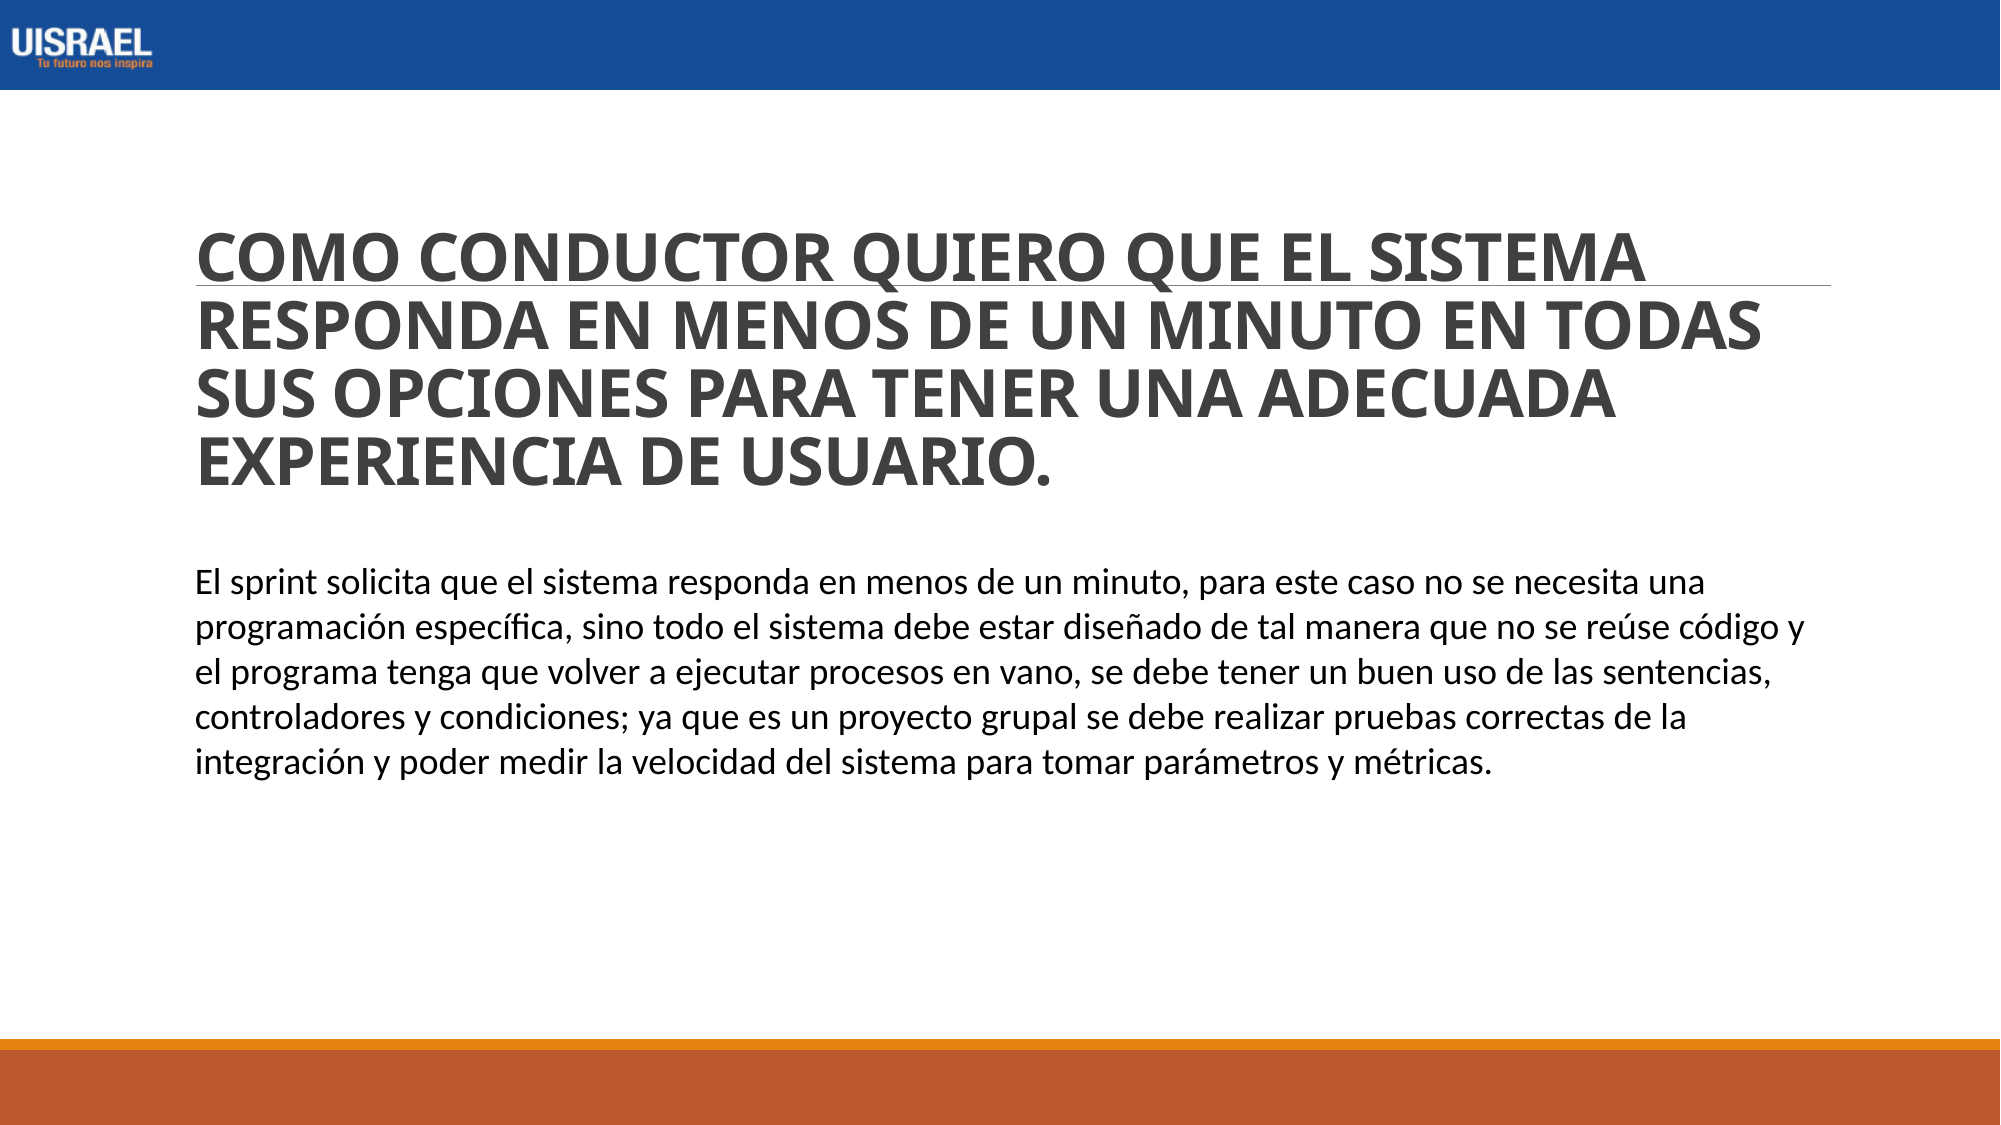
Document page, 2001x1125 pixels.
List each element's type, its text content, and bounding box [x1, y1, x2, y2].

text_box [0, 0, 2000, 91]
title COMO CONDUCTOR QUIERO QUE EL SISTEMA RESPONDA EN MENOS DE UN MINUTO EN TODAS SUS OPCIONES PARA TENER UNA ADECUADA EXPERIENCIA DE USUARIO. [180, 133, 1830, 507]
text_box El sprint solicita que el sistema responda en menos de un minuto, para este caso no se necesita una programación específica, sino todo el sistema debe estar diseñado de tal manera que no se reúse código y el programa tenga que volver a ejecutar procesos en vano, se debe tener un buen uso de las sentencias, controladores y condiciones; ya que es un proyecto grupal se debe realizar pruebas correctas de la integración y poder medir la velocidad del sistema para tomar parámetros y métricas. [179, 549, 1830, 790]
